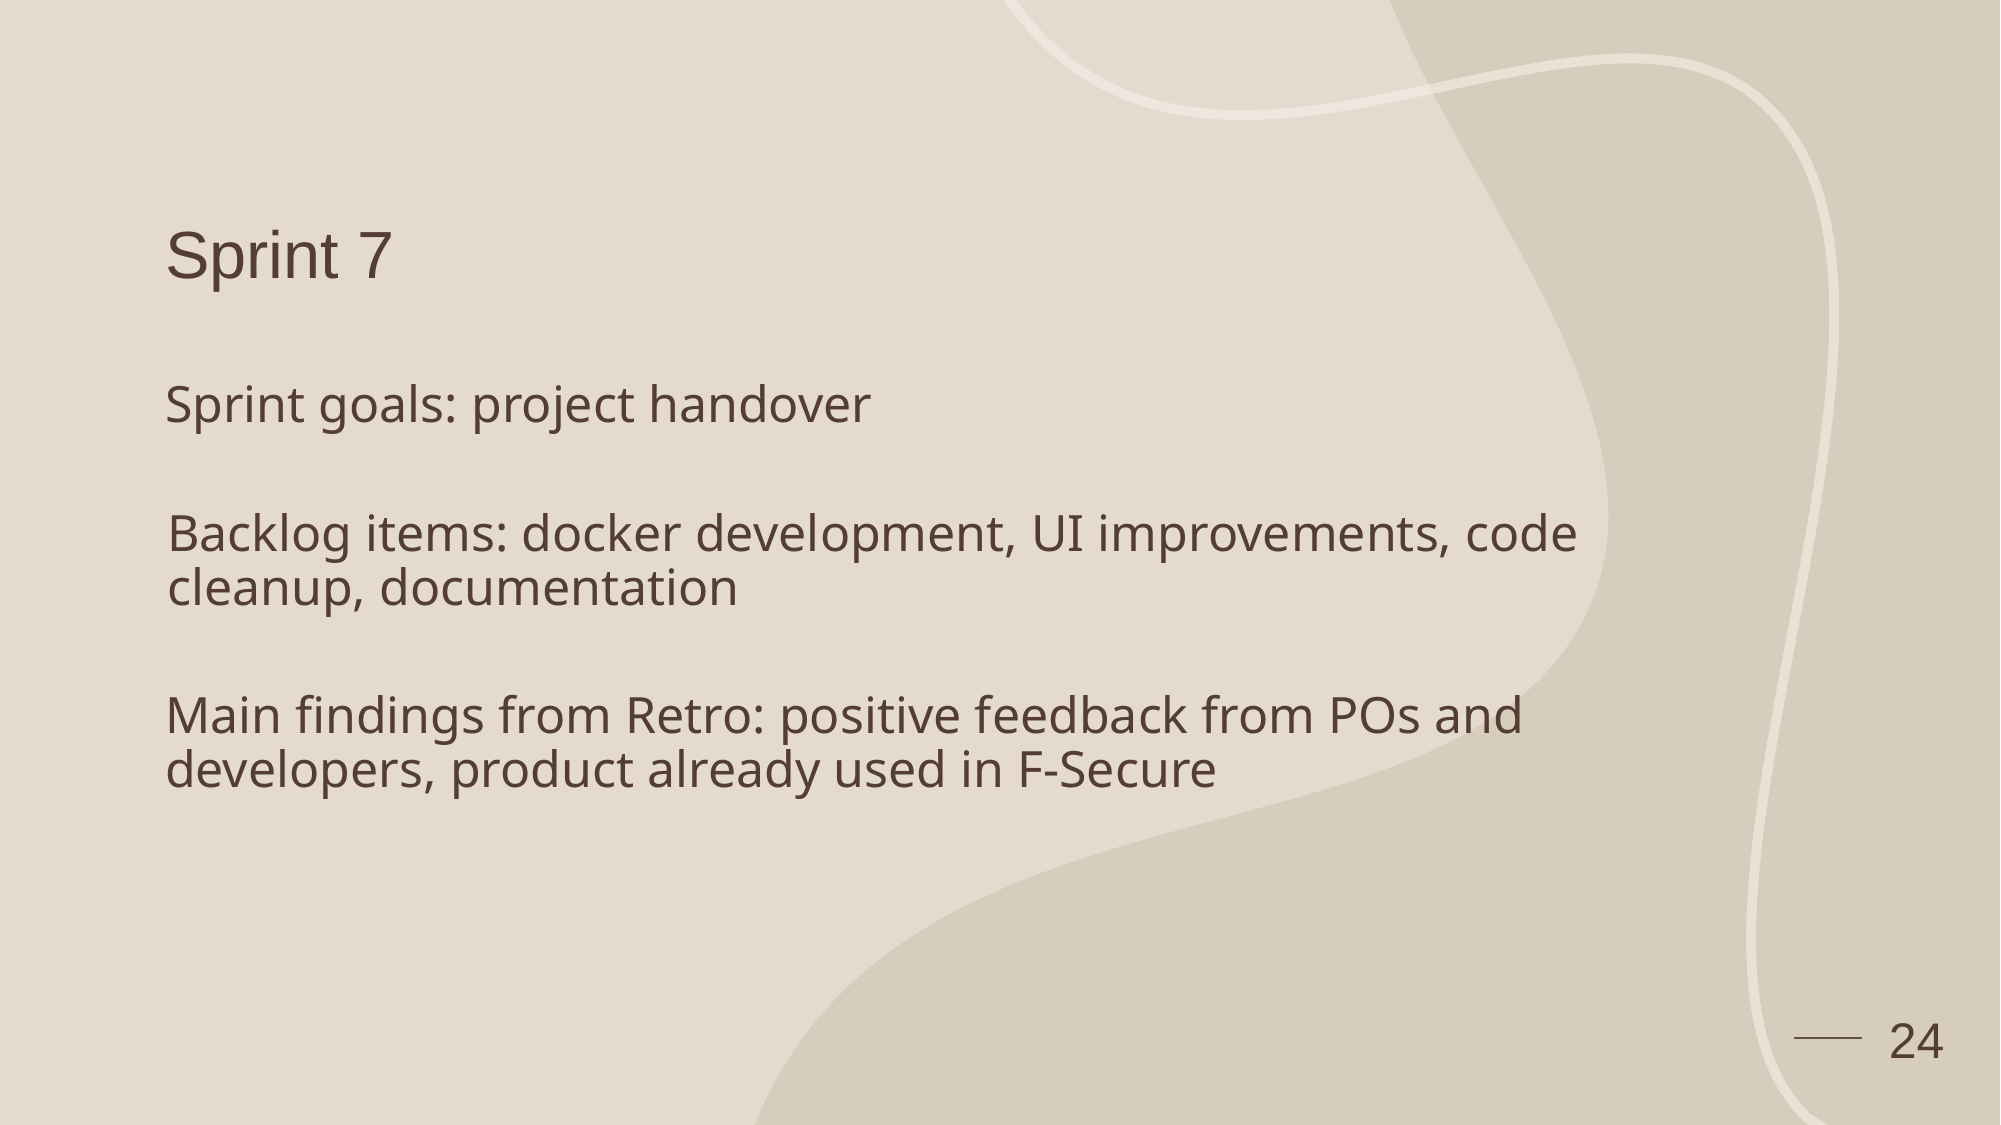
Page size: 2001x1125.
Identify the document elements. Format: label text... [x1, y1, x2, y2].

slide_number ‹#› [1862, 964, 1971, 1112]
text_box Sprint goals: project handover Backlog items: docker development, UI improvements, code cleanup, documentation Main findings from Retro: positive feedback from POs and developers, product already used in F-Secure [149, 364, 1707, 933]
title Sprint 7 [150, 149, 1850, 300]
